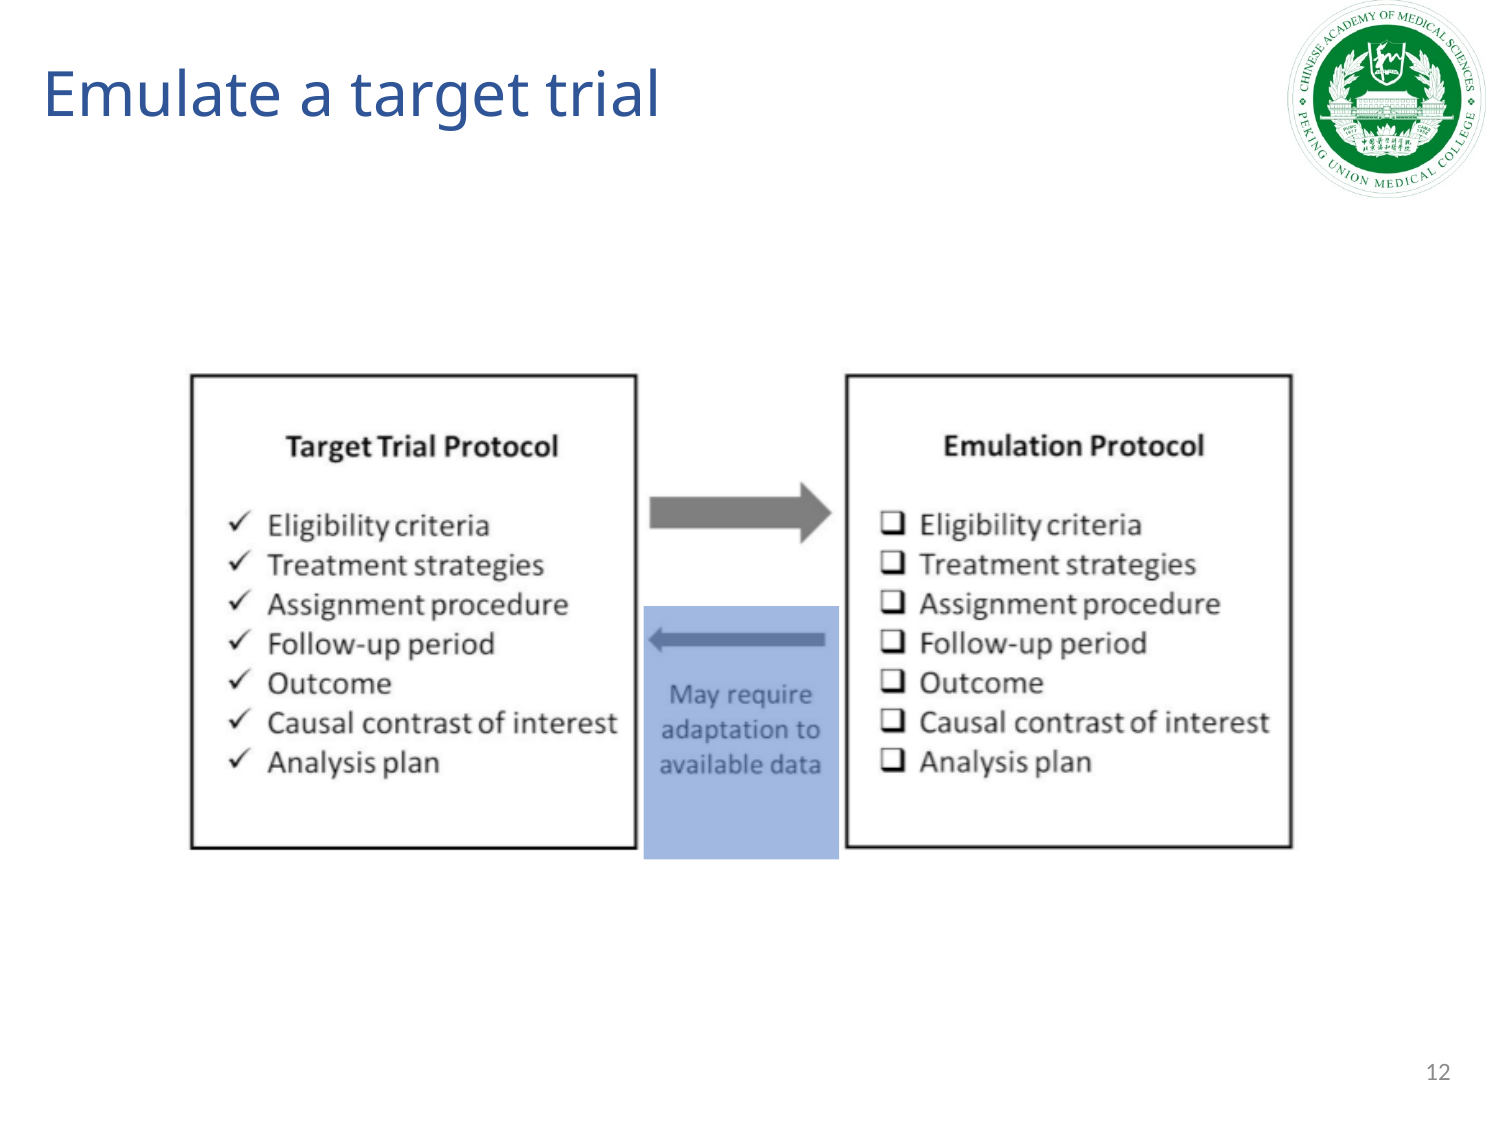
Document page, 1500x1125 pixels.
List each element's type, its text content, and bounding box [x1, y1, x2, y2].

title Emulate a target trial [27, 41, 818, 152]
picture [185, 352, 1315, 860]
slide_number 12 [1396, 1040, 1466, 1101]
picture [1287, 0, 1486, 198]
